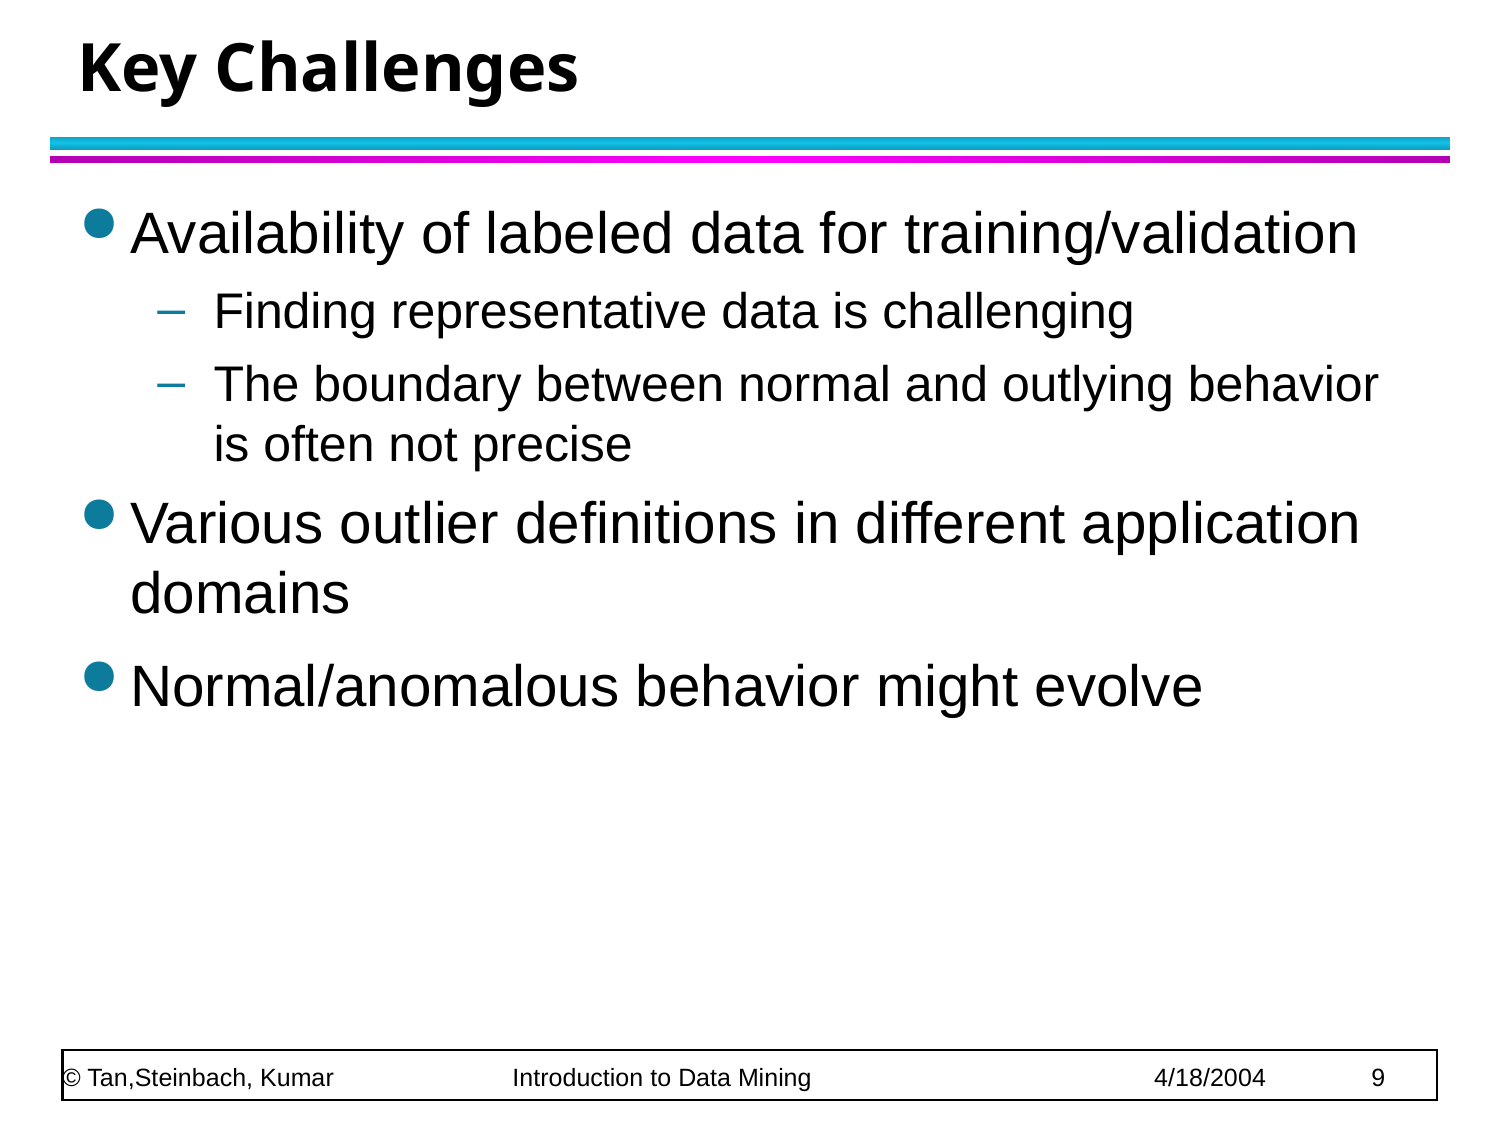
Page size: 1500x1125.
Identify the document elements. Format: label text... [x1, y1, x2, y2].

list Availability of labeled data for training/validation Finding representative data is challenging The boundary between normal and outlying behavior is often not precise Various outlier definitions in different application domains Normal/anomalous behavior might evolve [66, 186, 1433, 1038]
title Key Challenges [61, 24, 1422, 113]
